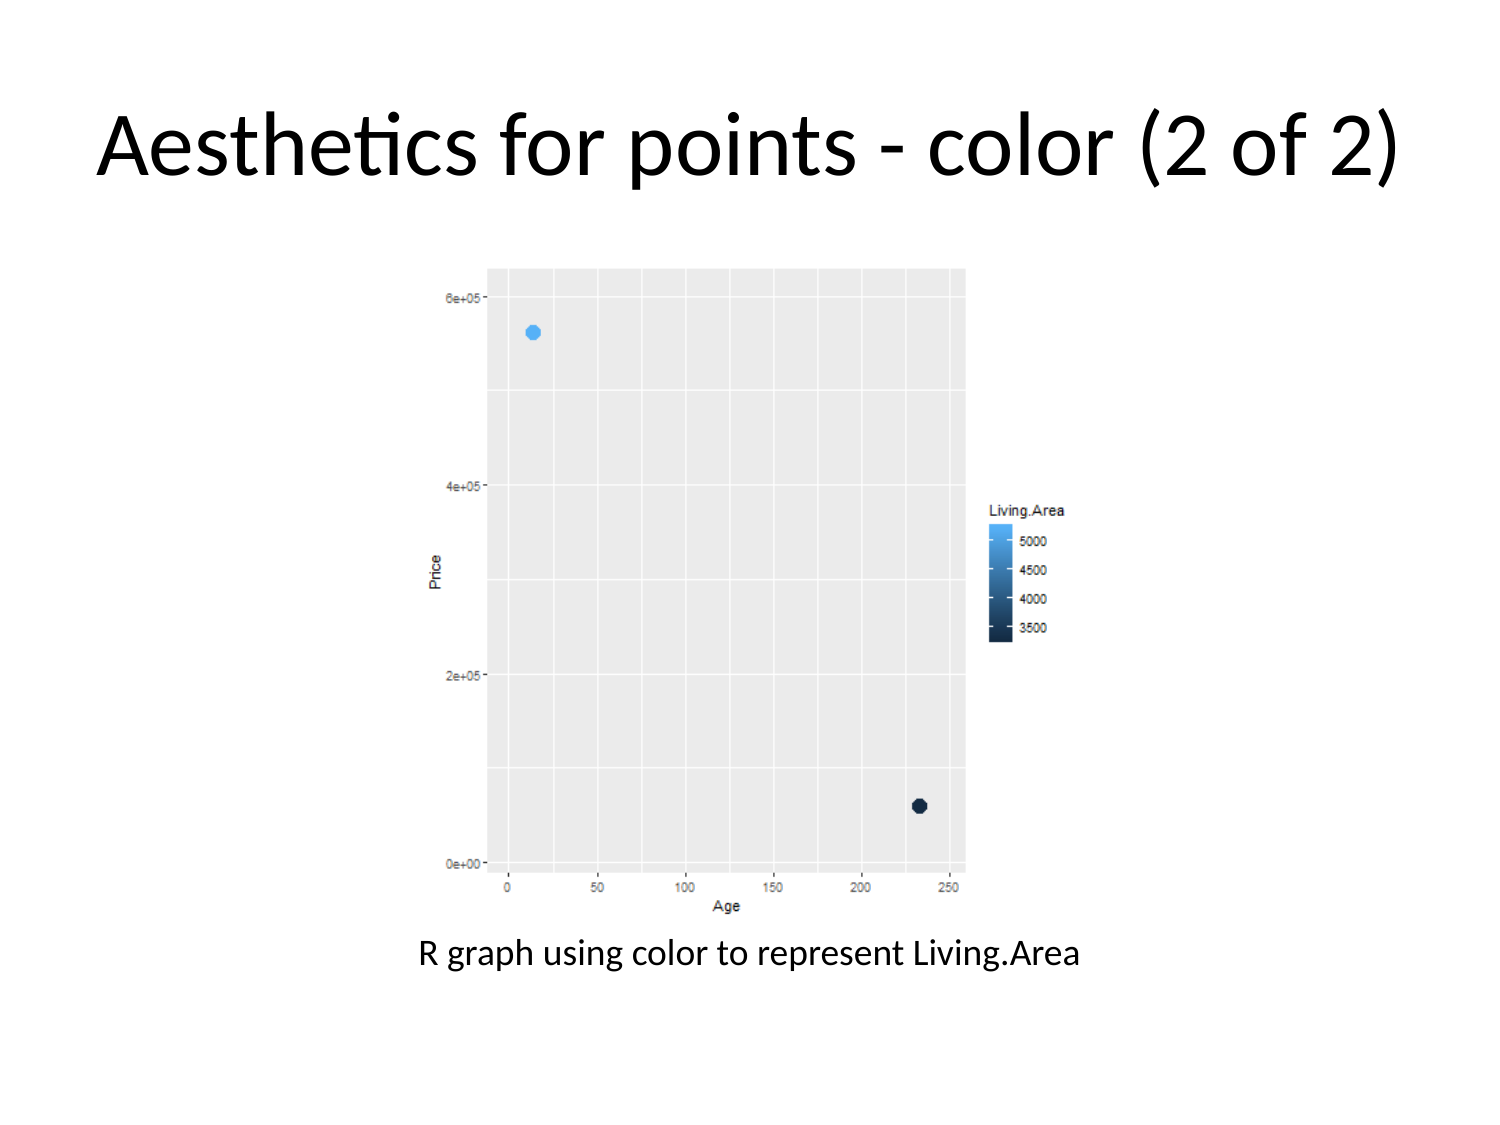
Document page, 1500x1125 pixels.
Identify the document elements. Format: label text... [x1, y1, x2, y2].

text_box R graph using color to represent Living.Area [74, 920, 1425, 1005]
title Aesthetics for points - color (2 of 2) [75, 45, 1425, 233]
picture [420, 262, 1080, 921]
